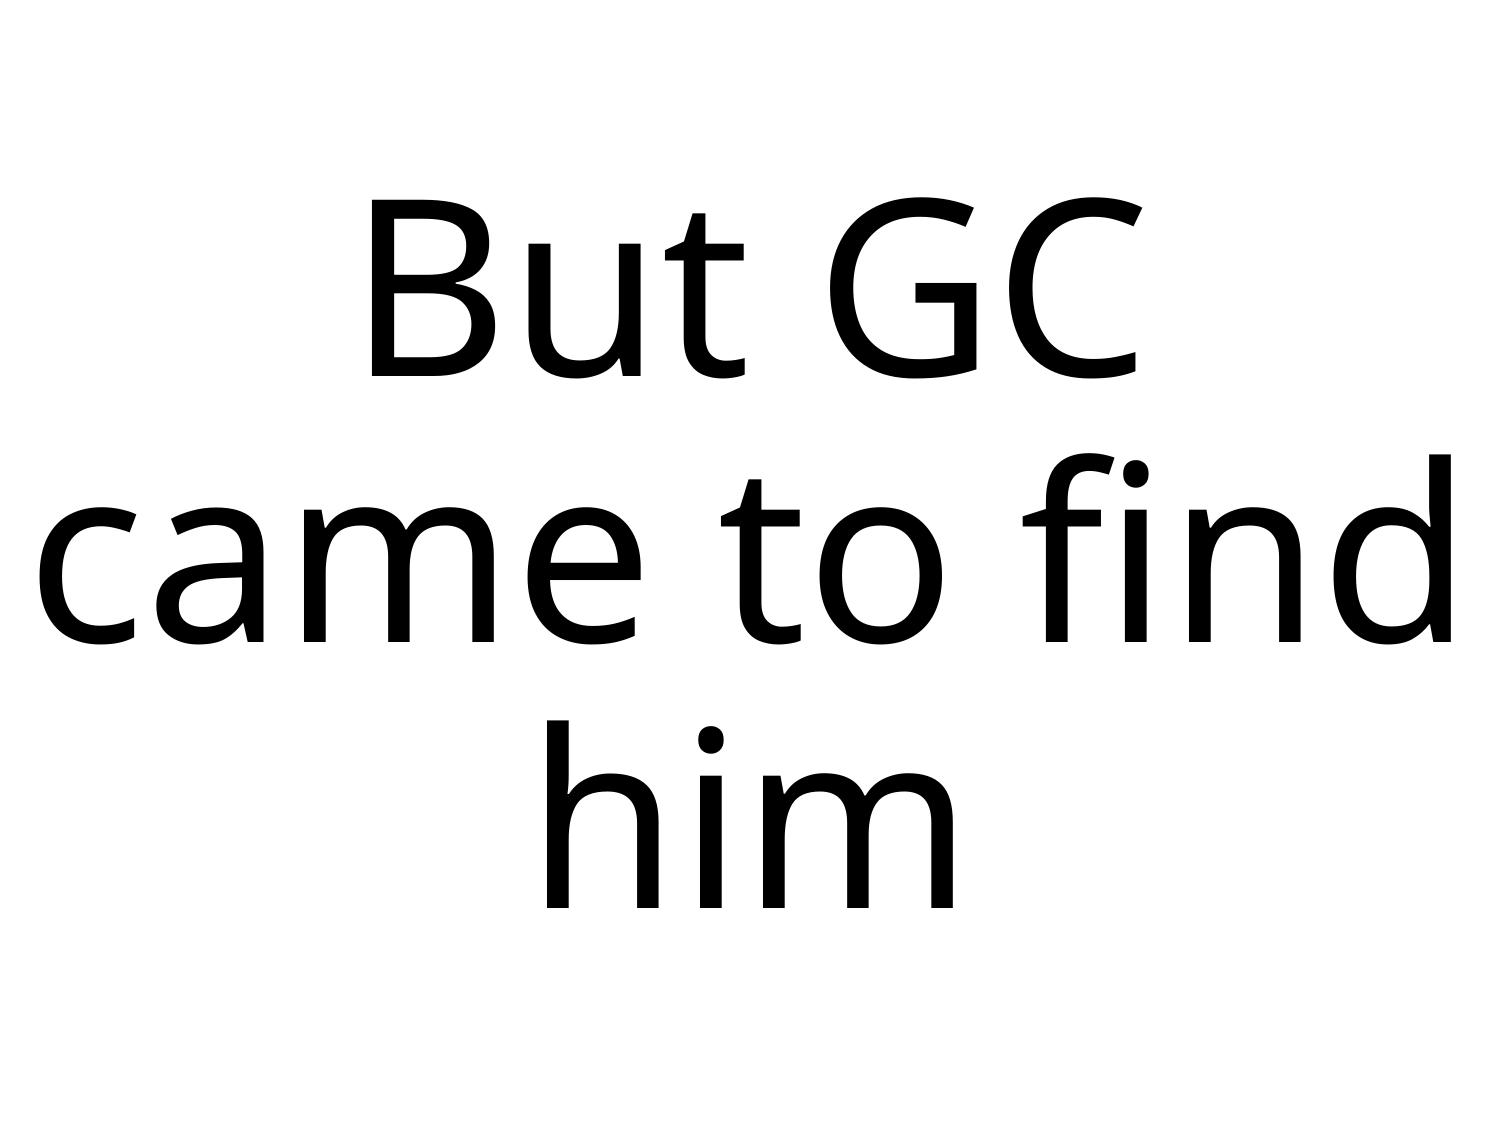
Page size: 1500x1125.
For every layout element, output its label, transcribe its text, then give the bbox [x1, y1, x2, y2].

list But GC came to find him [0, 0, 1500, 1125]
